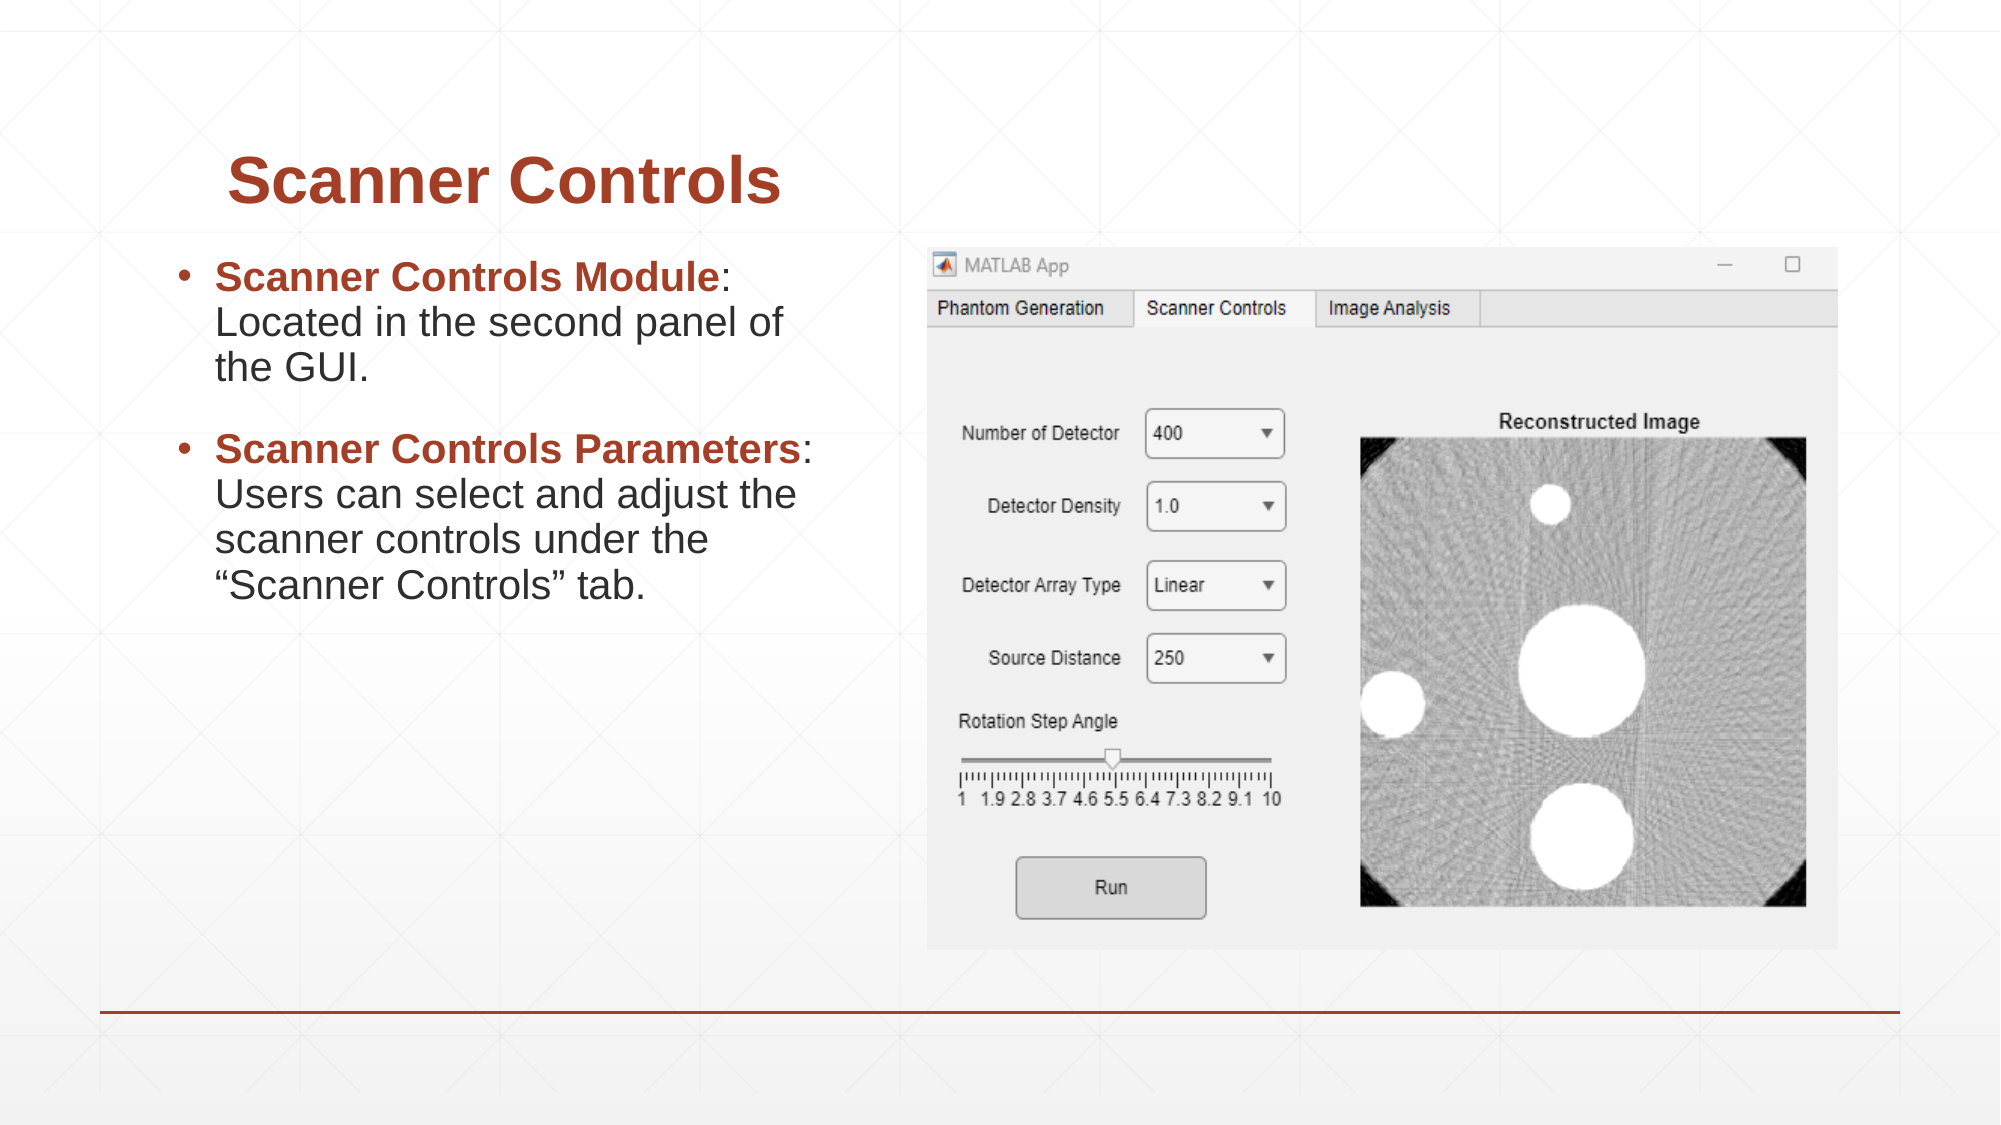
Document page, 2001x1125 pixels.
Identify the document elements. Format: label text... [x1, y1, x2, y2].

title Scanner Controls [212, 82, 1788, 225]
list Scanner Controls Module: Located in the second panel of the GUI. Scanner Controls Parameters: Users can select and adjust the scanner controls under the “Scanner Controls” tab. [162, 247, 862, 950]
picture [927, 247, 1838, 950]
